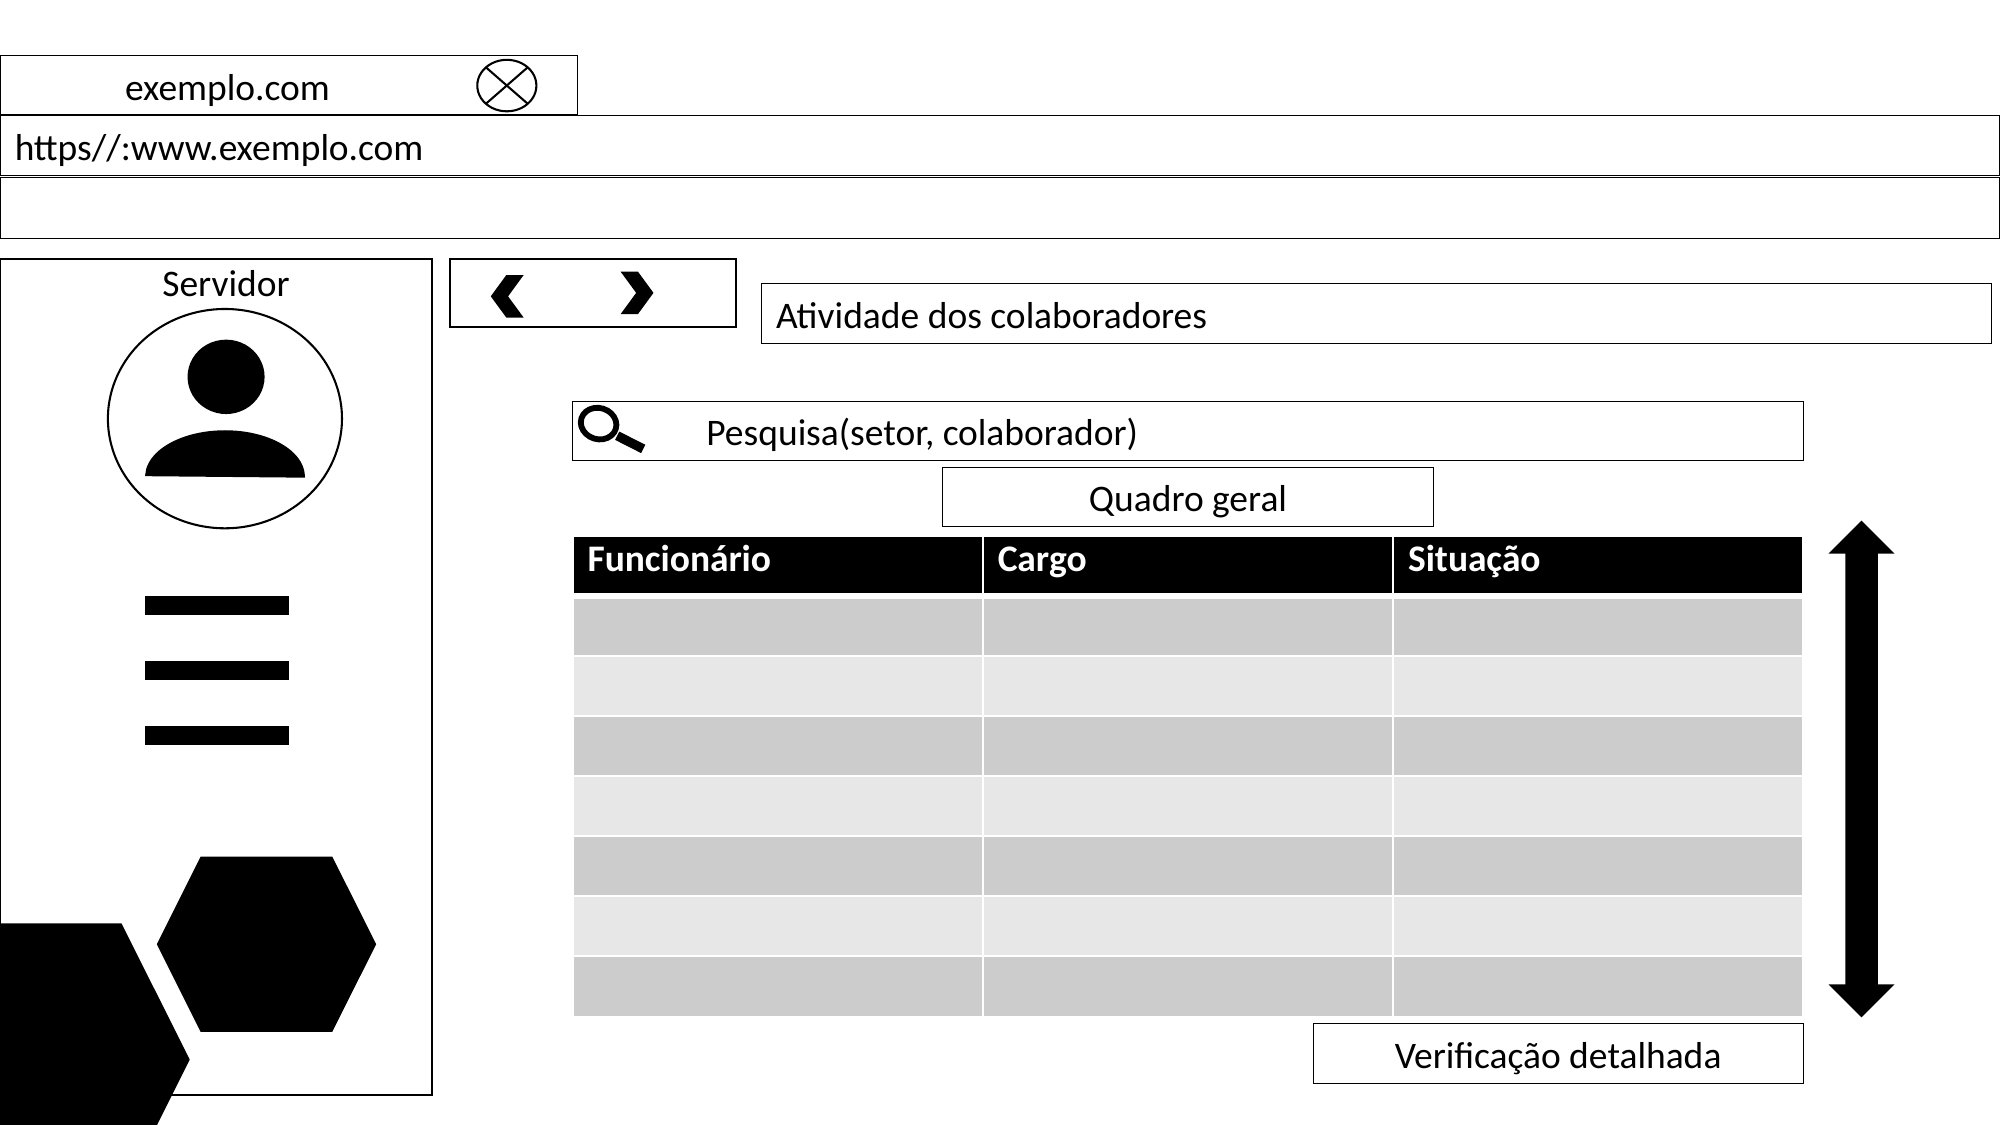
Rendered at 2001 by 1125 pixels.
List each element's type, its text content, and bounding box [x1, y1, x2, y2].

text_box Quadro geral [942, 467, 1434, 527]
text_box [0, 177, 2000, 239]
text_box [620, 271, 654, 315]
text_box [476, 58, 538, 113]
table_header Situação [1394, 537, 1802, 593]
table_cell [1394, 657, 1802, 715]
text_box [145, 661, 289, 680]
table_cell [1394, 717, 1802, 775]
table_cell [1394, 837, 1802, 895]
text_box [156, 856, 377, 1032]
table_cell [1394, 777, 1802, 835]
table_header Cargo [984, 537, 1392, 593]
table_cell [574, 777, 982, 835]
text_box [0, 258, 433, 1096]
table_cell [1394, 897, 1802, 955]
table_cell [574, 957, 982, 1016]
text_box [615, 431, 646, 454]
text_box [449, 258, 737, 328]
table_cell [1394, 599, 1802, 655]
table_cell [984, 777, 1392, 835]
table_cell [574, 897, 982, 955]
text_box Pesquisa(setor, colaborador) [572, 401, 1804, 461]
table_cell [984, 657, 1392, 715]
table_cell [574, 837, 982, 895]
text_box exemplo.com [0, 55, 578, 115]
text_box [106, 312, 344, 530]
text_box [0, 923, 190, 1125]
text_box https//:www.exemplo.com [0, 115, 2000, 176]
text_box [145, 430, 305, 478]
table_header Funcionário [574, 537, 982, 593]
text_box Servidor [32, 251, 420, 312]
text_box Atividade dos colaboradores [761, 283, 1992, 344]
table_cell [984, 717, 1392, 775]
text_box [490, 275, 524, 318]
text_box [577, 404, 620, 443]
table_cell [984, 897, 1392, 955]
table_cell [984, 599, 1392, 655]
text_box [145, 596, 289, 615]
table_cell [574, 599, 982, 655]
text_box [187, 339, 265, 415]
table_cell [984, 837, 1392, 895]
table_cell [984, 957, 1392, 1016]
text_box Verificação detalhada [1313, 1023, 1804, 1084]
table_cell [574, 657, 982, 715]
table_cell [574, 717, 982, 775]
text_box [145, 726, 289, 745]
table_cell [1394, 957, 1802, 1016]
text_box [1828, 520, 1895, 1018]
